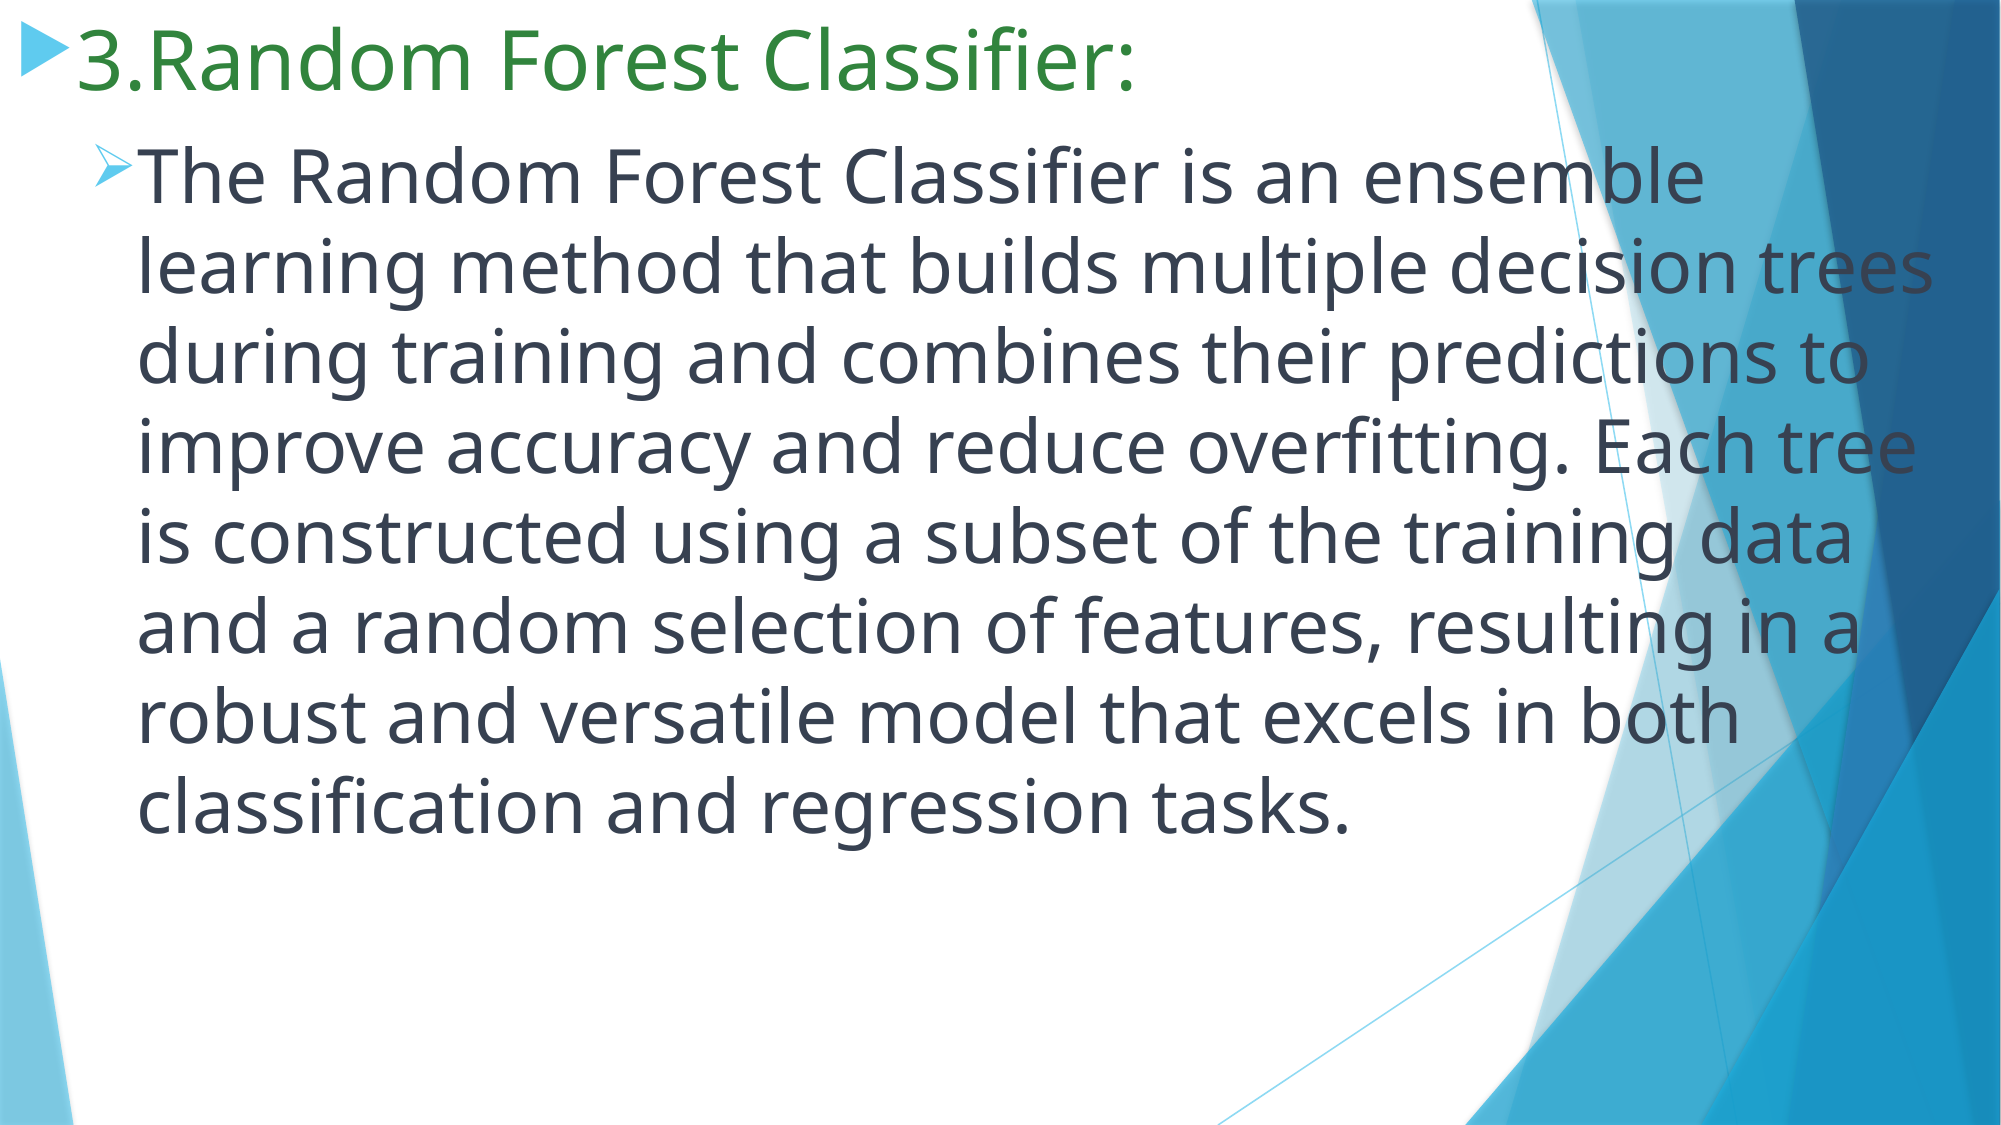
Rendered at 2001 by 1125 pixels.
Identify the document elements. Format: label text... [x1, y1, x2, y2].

list 3.Random Forest Classifier: The Random Forest Classifier is an ensemble learning method that builds multiple decision trees during training and combines their predictions to improve accuracy and reduce overfitting. Each tree is constructed using a subset of the training data and a random selection of features, resulting in a robust and versatile model that excels in both classification and regression tasks. [0, 0, 2000, 1125]
